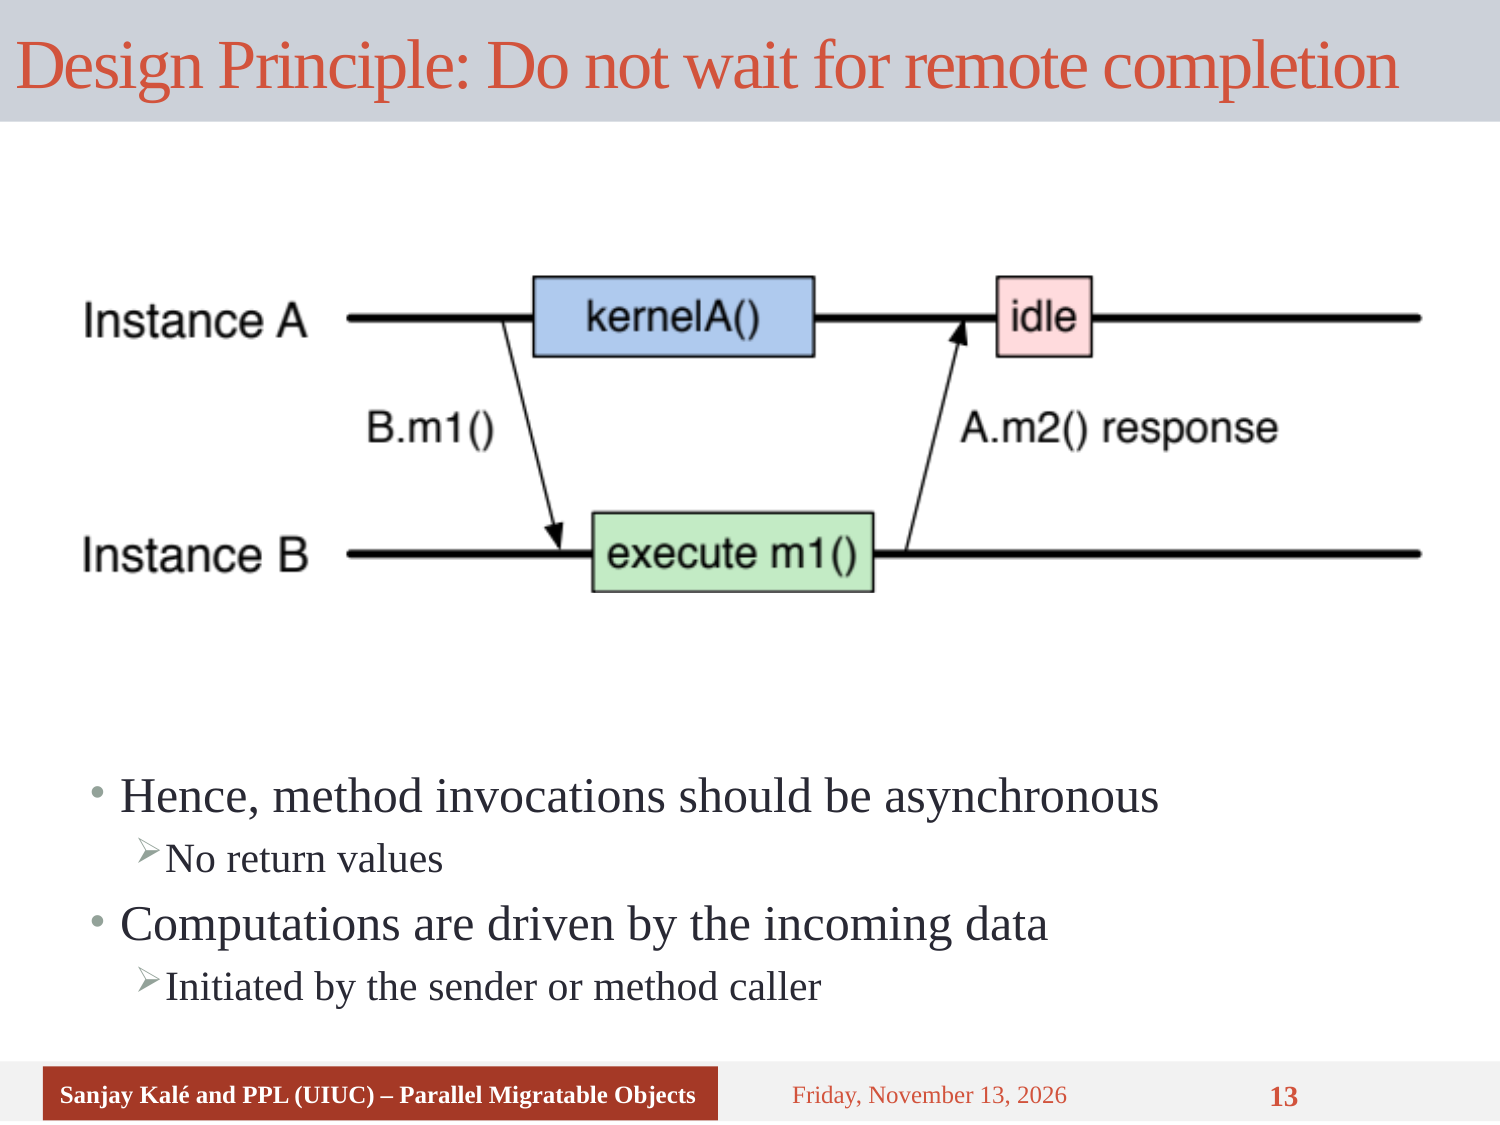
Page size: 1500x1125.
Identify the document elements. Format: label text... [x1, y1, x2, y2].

list Hence, method invocations should be asynchronous No return values Computations are driven by the incoming data Initiated by the sender or method caller [75, 724, 1425, 1047]
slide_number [777, 1066, 1225, 1121]
picture [80, 272, 1426, 593]
footer Sanjay Kalé and PPL (UIUC) – Parallel Migratable Objects [42, 1066, 718, 1121]
slide_number 13 [1254, 1067, 1457, 1122]
title Design Principle: Do not wait for remote completion [0, 0, 1500, 122]
